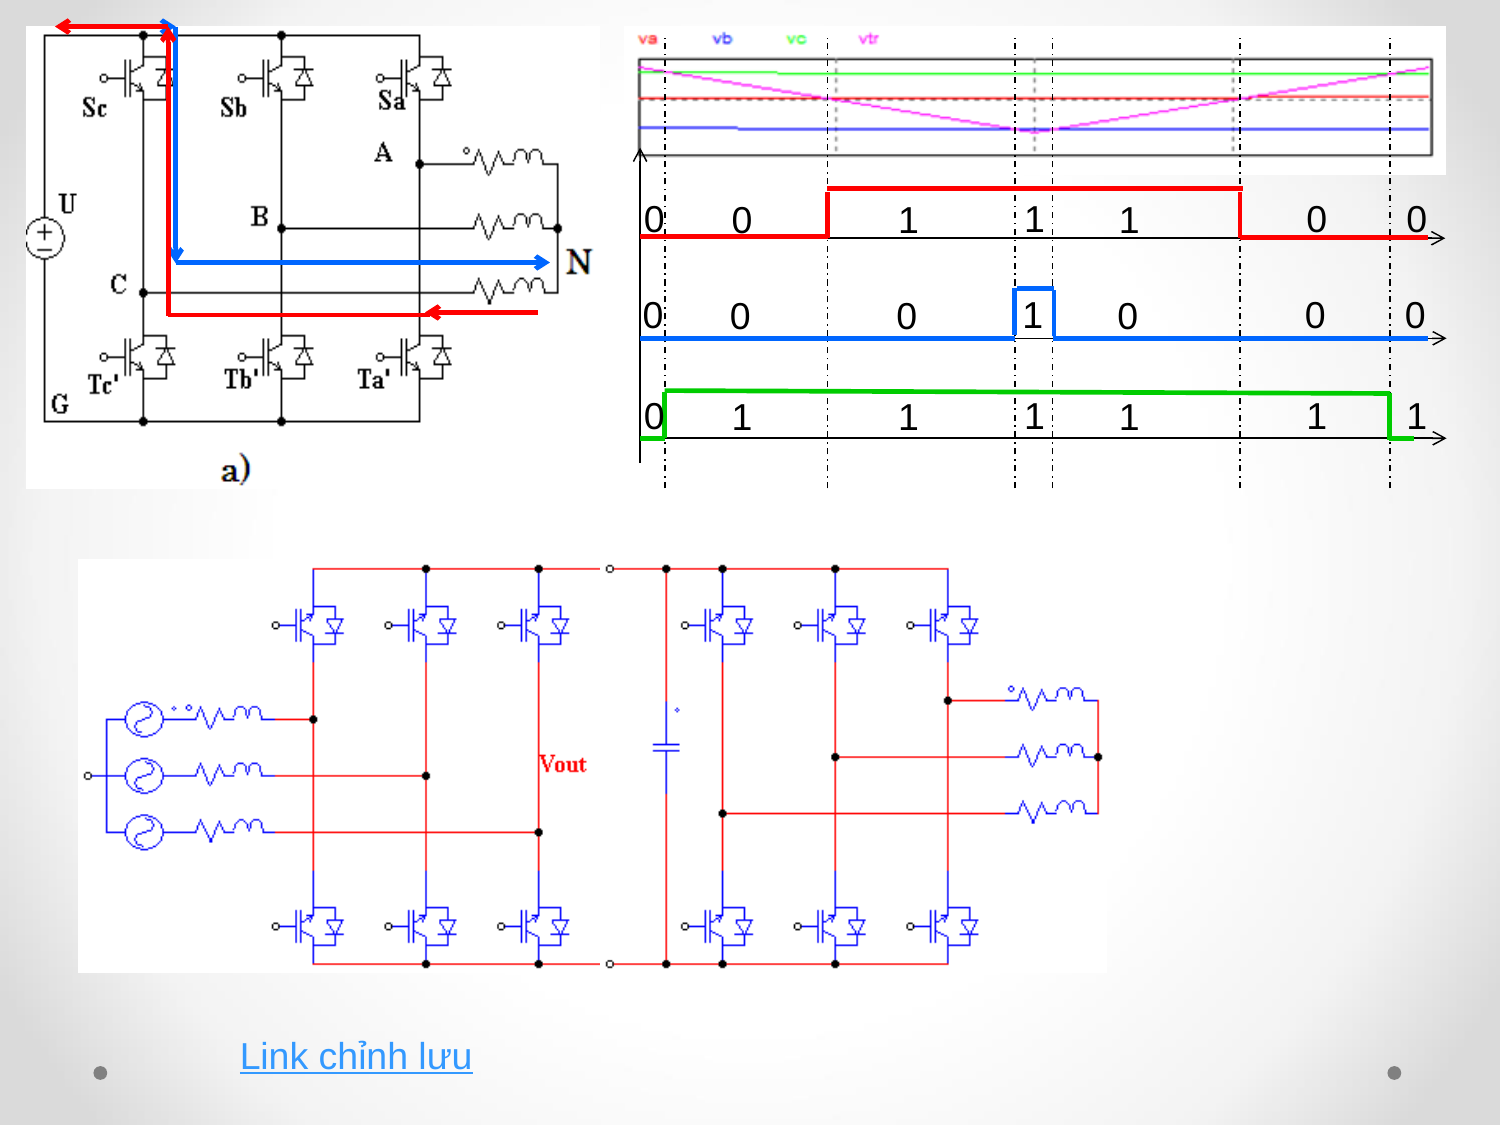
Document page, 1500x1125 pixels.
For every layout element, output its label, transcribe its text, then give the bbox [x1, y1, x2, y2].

picture [0, 0, 1500, 1125]
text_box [624, 26, 1466, 489]
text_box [431, 26, 438, 264]
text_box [54, 26, 431, 317]
text_box Link chỉnh lưu [224, 1024, 494, 1085]
